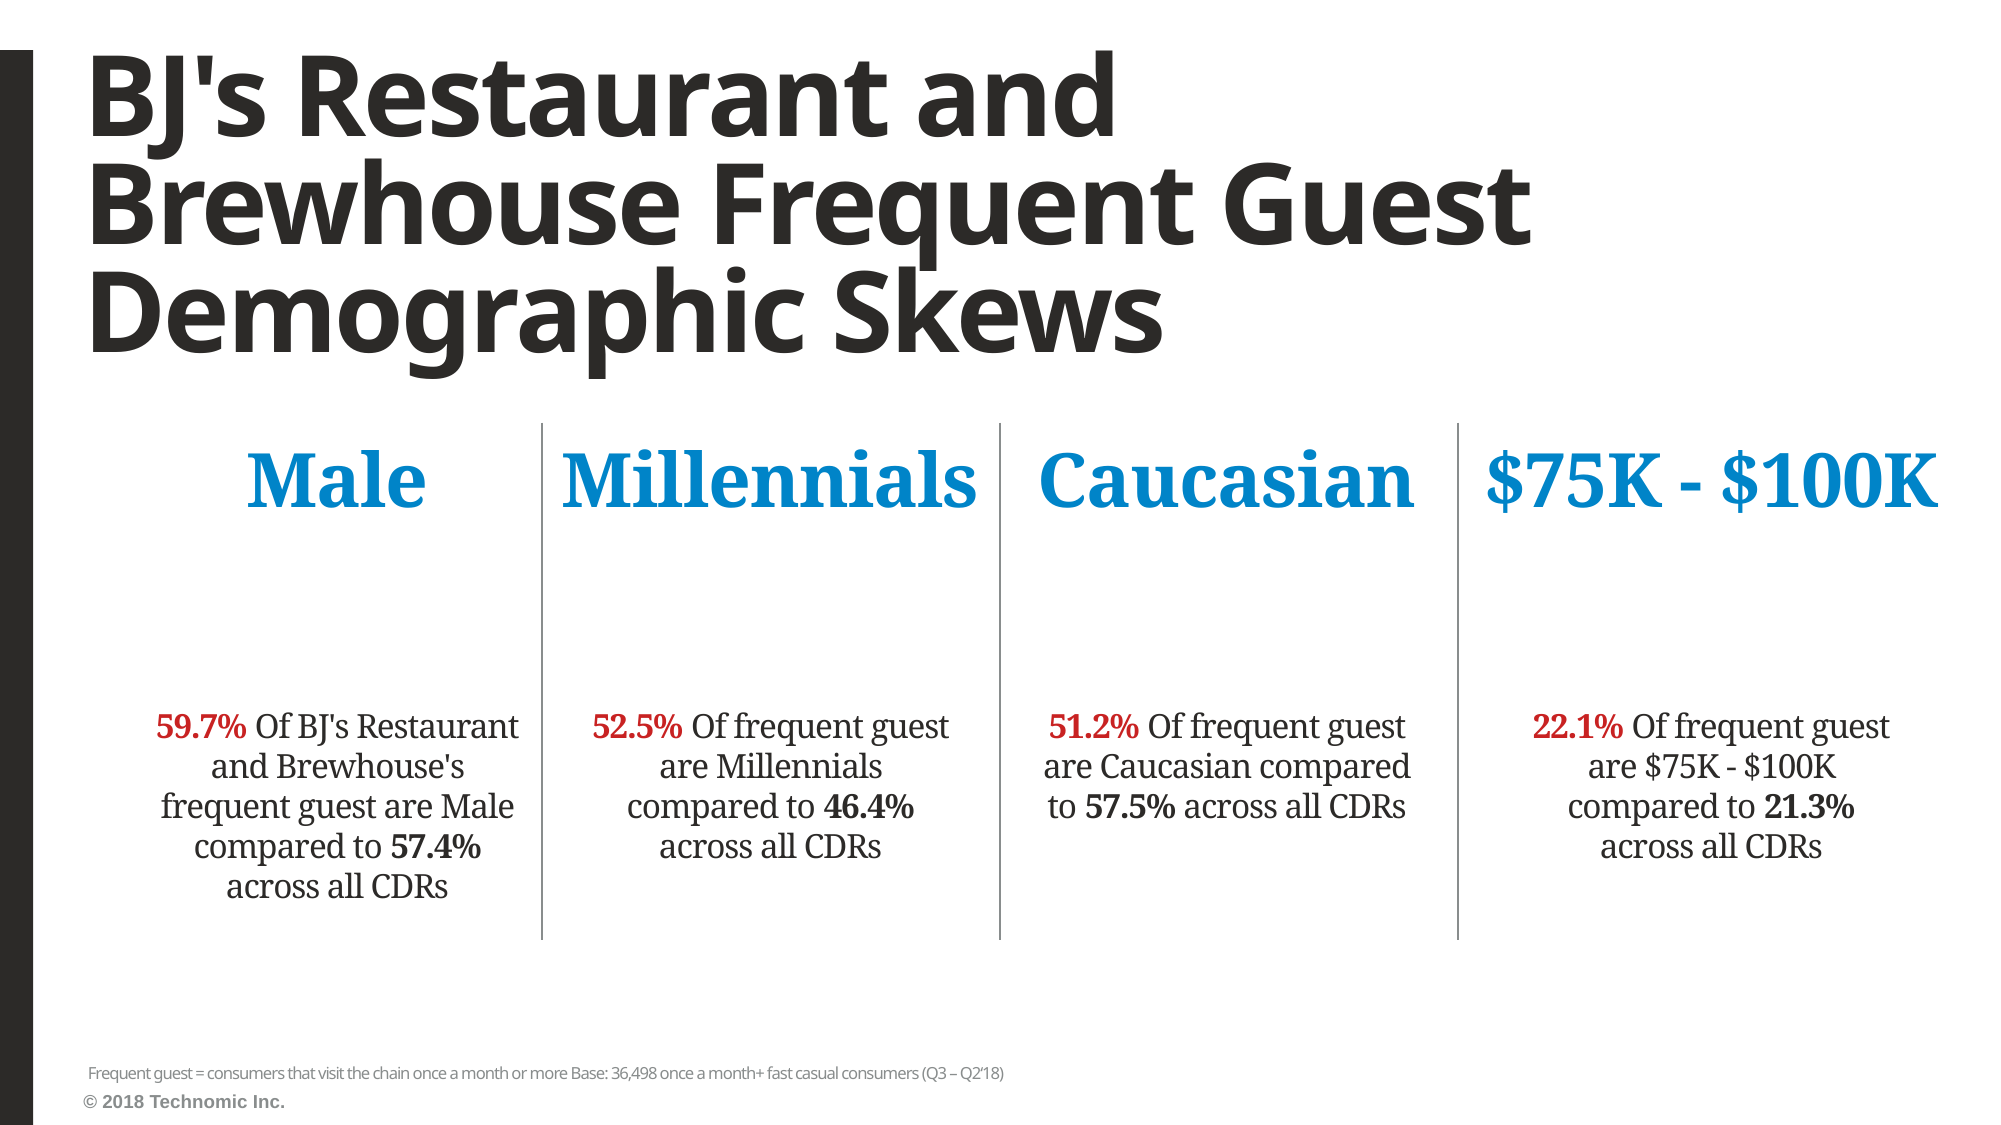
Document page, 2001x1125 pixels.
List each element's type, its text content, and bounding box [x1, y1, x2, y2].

list Caucasian [1007, 432, 1447, 613]
list Millennials [553, 432, 988, 613]
list 51.2% Of frequent guest are Caucasian compared to 57.5% across all CDRs [1039, 705, 1415, 931]
list $75K - $100K [1462, 432, 1961, 613]
list Male [150, 432, 525, 613]
list 22.1% Of frequent guest are $75K - $100K compared to 21.3% across all CDRs [1523, 705, 1899, 931]
list 52.5% Of frequent guest are Millennials compared to 46.4% across all CDRs [583, 705, 959, 931]
list 59.7% Of BJ's Restaurant and Brewhouse's frequent guest are Male compared to 57.4% across all CDRs [150, 705, 525, 931]
title BJ's Restaurant and Brewhouse Frequent Guest Demographic Skews [83, 50, 1663, 195]
list Frequent guest = consumers that visit the chain once a month or more Base: 36,498 once a month+ fast casual consumers (Q3 – Q2‘18) [87, 1062, 1895, 1125]
